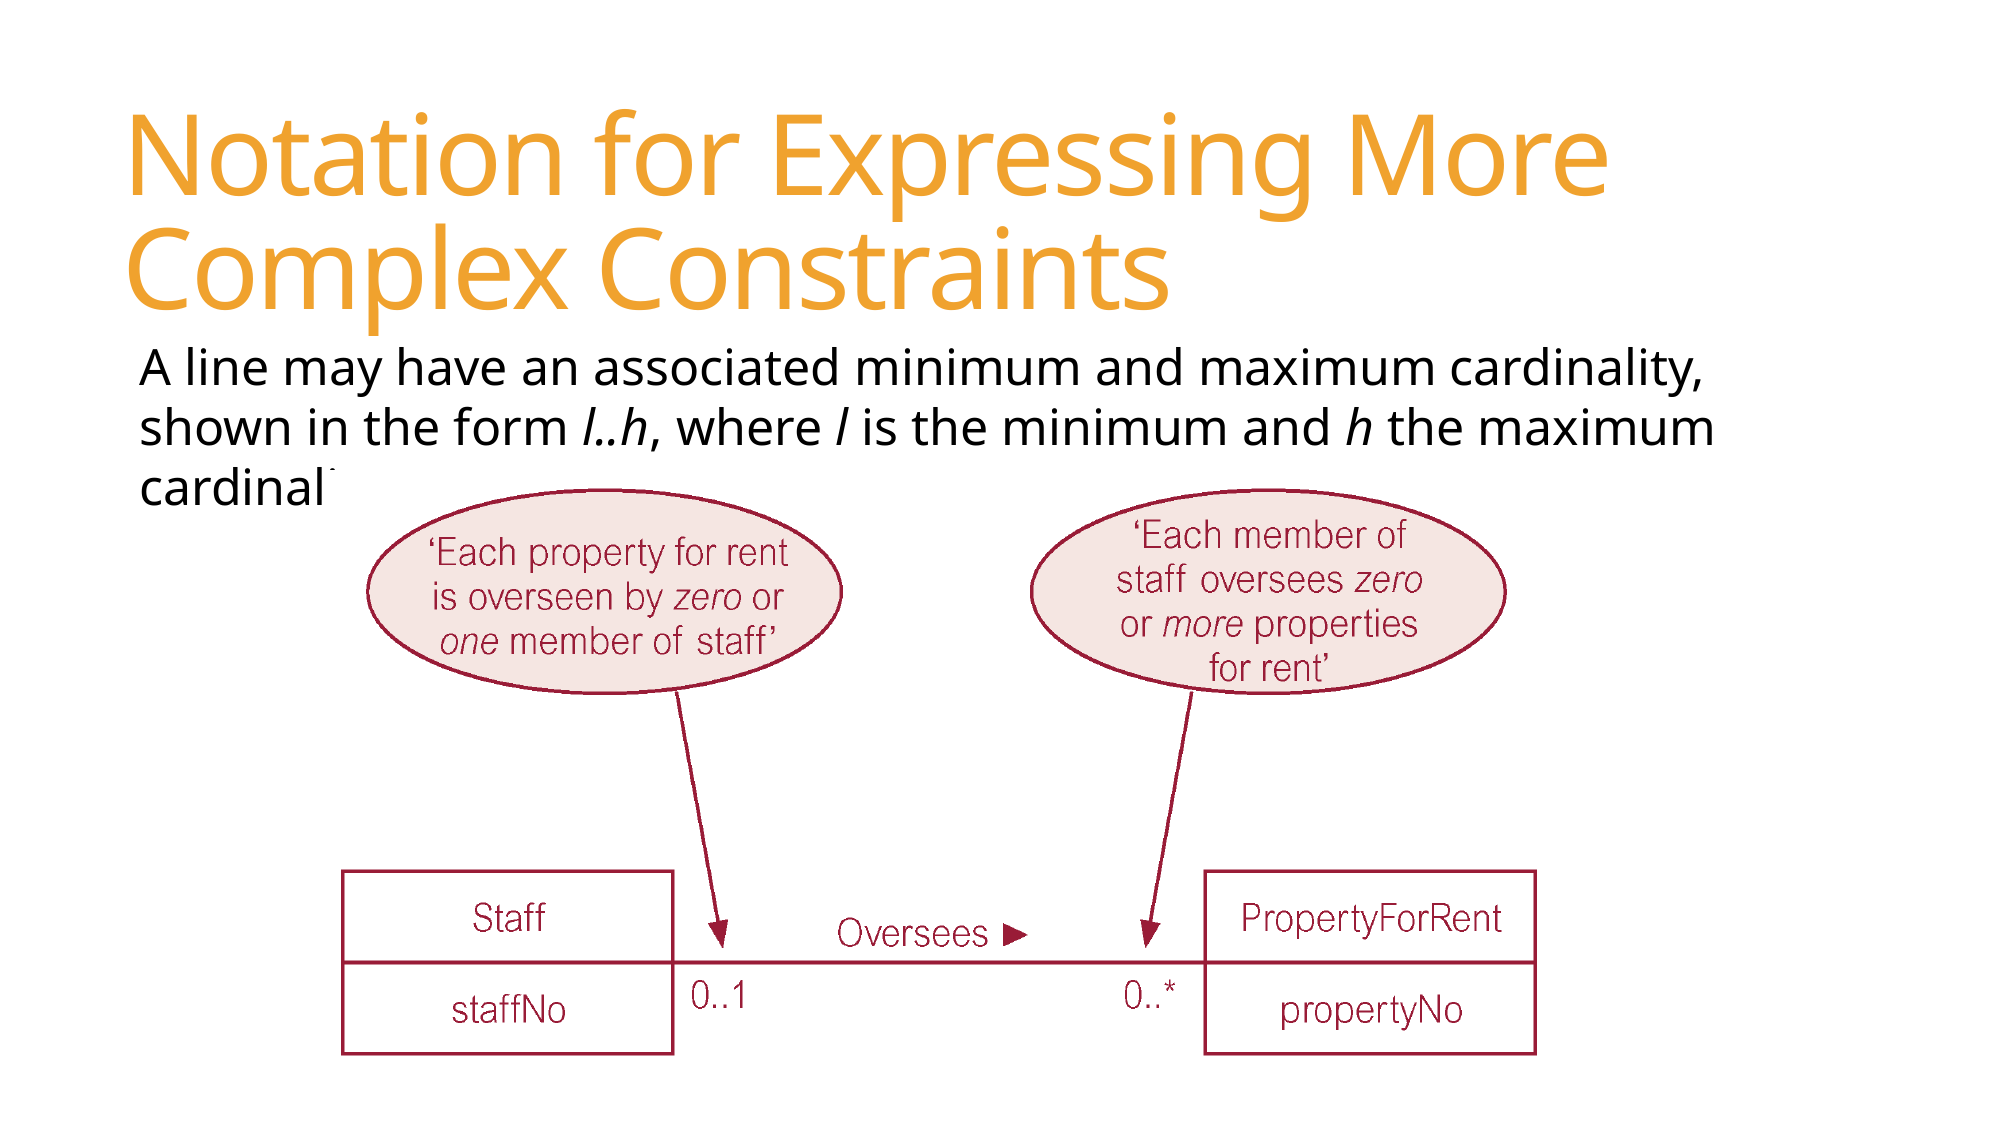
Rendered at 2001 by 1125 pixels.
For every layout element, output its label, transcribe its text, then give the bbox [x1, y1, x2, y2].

picture [327, 470, 1547, 1075]
title Notation for Expressing More Complex Constraints [107, 81, 1875, 354]
text_box A line may have an associated minimum and maximum cardinality, shown in the form l..h, where l is the minimum and h the maximum cardinality. [124, 328, 1859, 916]
